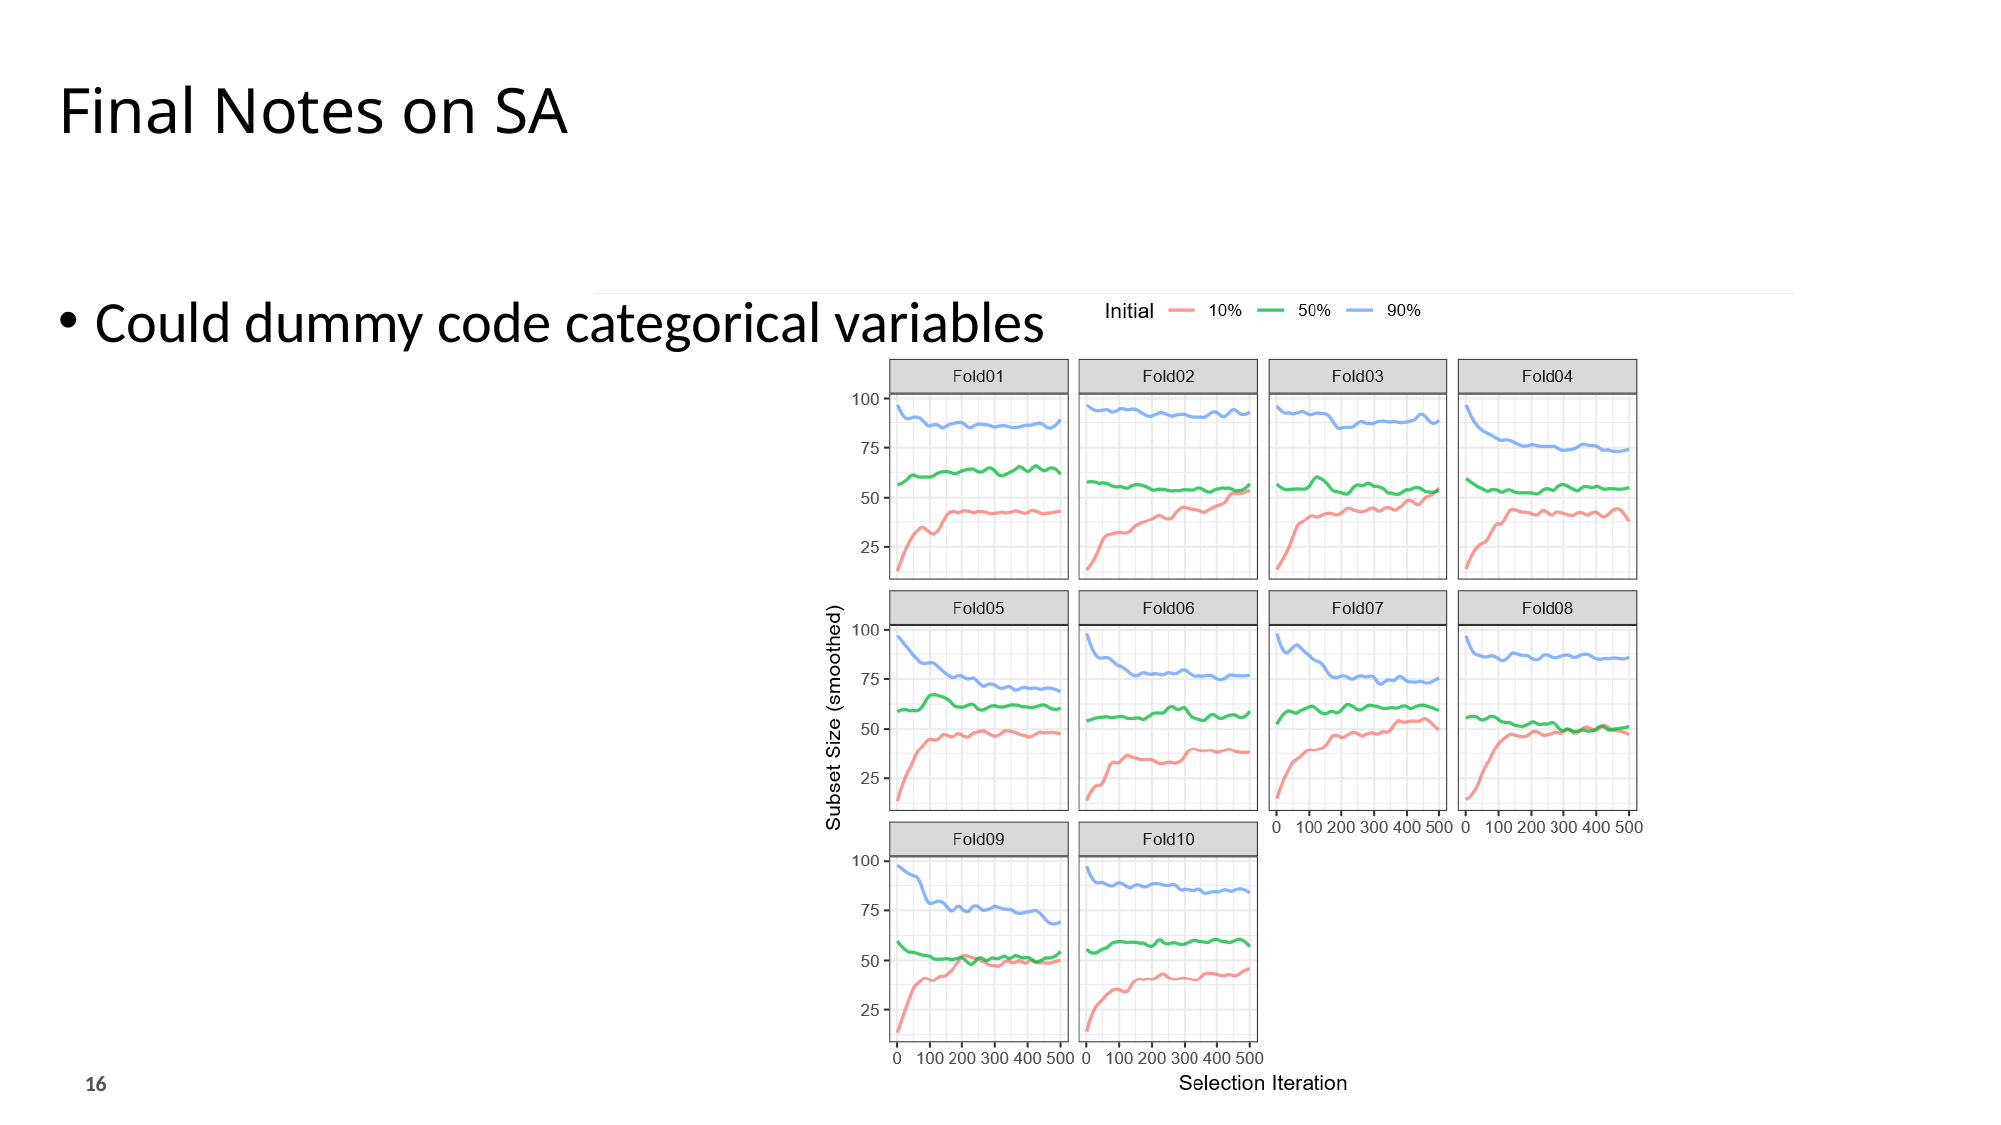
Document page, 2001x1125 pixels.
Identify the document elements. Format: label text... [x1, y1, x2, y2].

slide_number 16 [48, 1060, 122, 1103]
title Final Notes on SA [43, 39, 1957, 188]
list Could dummy code categorical variables [43, 284, 1957, 1020]
picture [594, 291, 1795, 1094]
